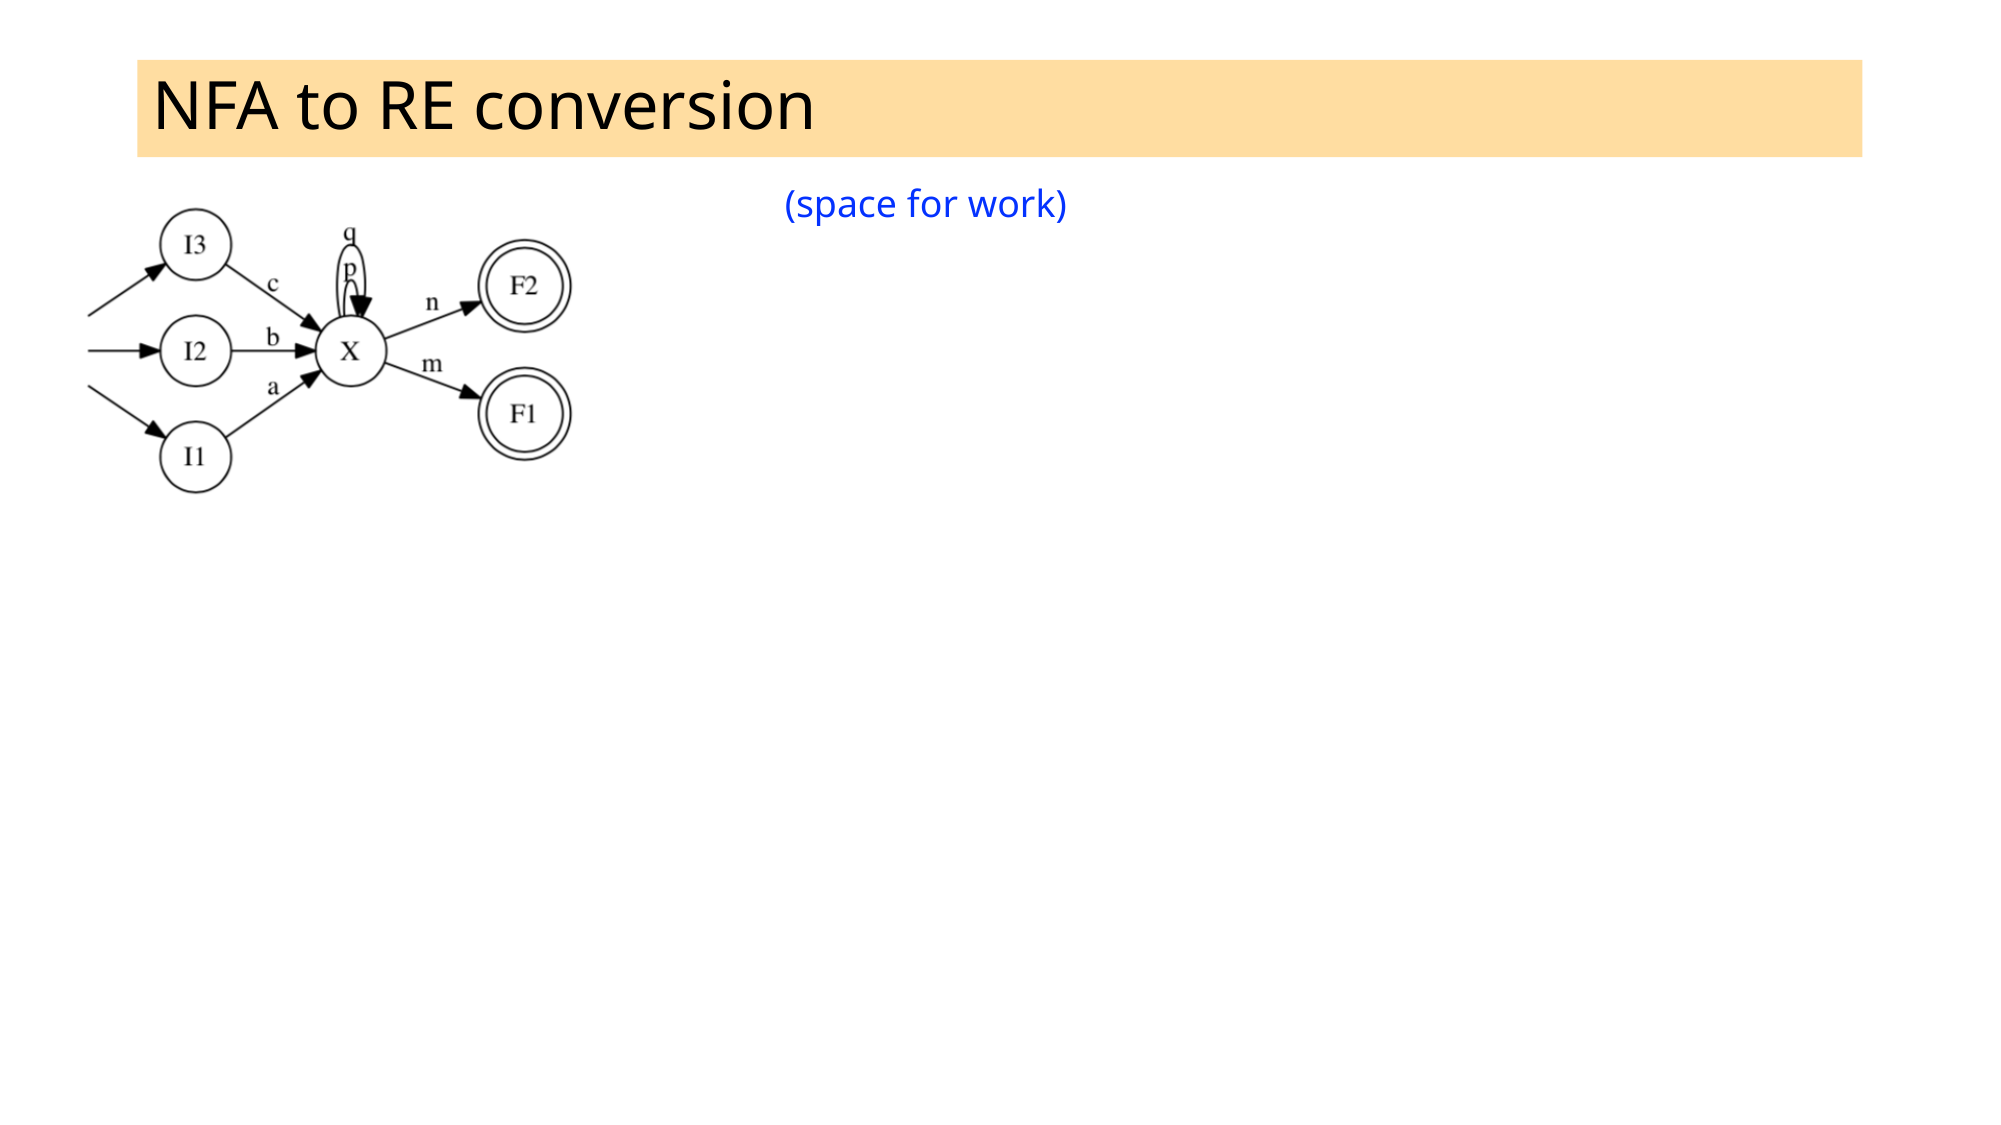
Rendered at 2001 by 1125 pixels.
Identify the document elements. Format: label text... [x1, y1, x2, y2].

picture [72, 172, 594, 512]
title NFA to RE conversion [137, 59, 1863, 158]
text_box (space for work) [770, 172, 1096, 233]
